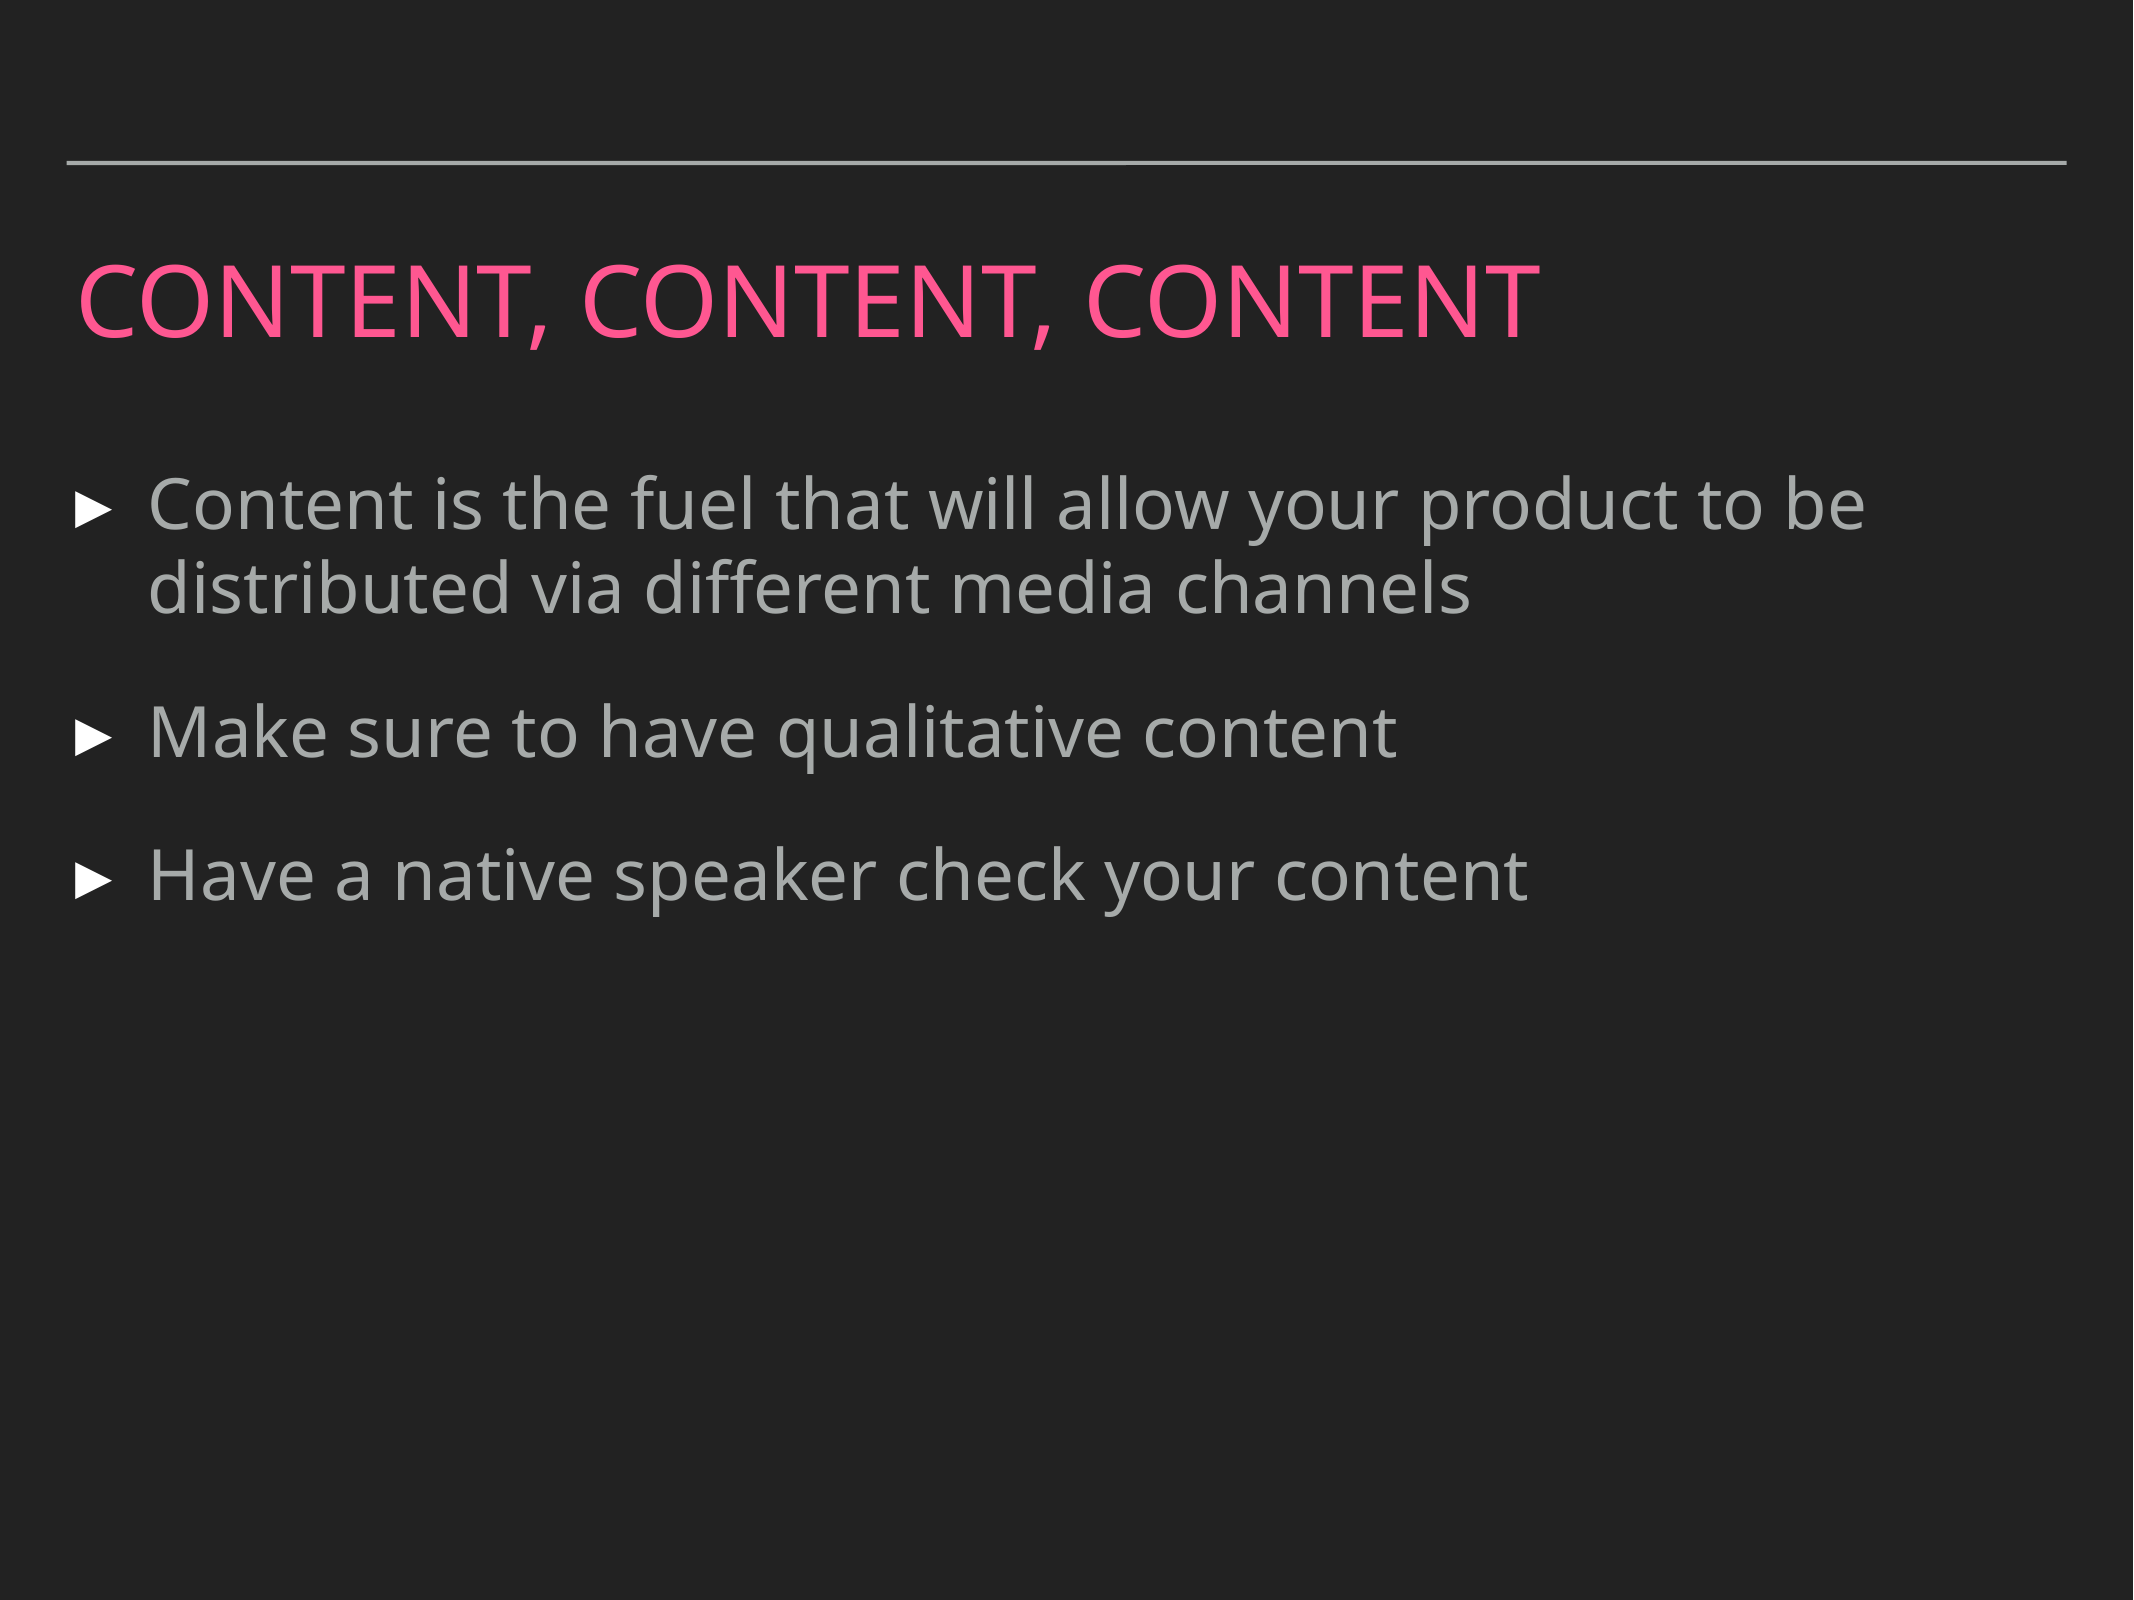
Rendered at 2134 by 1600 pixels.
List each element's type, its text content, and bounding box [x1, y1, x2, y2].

title Content, Content, Content [66, 251, 2068, 372]
list Content is the fuel that will allow your product to be distributed via different media channels Make sure to have qualitative content Have a native speaker check your content [66, 449, 2068, 1453]
